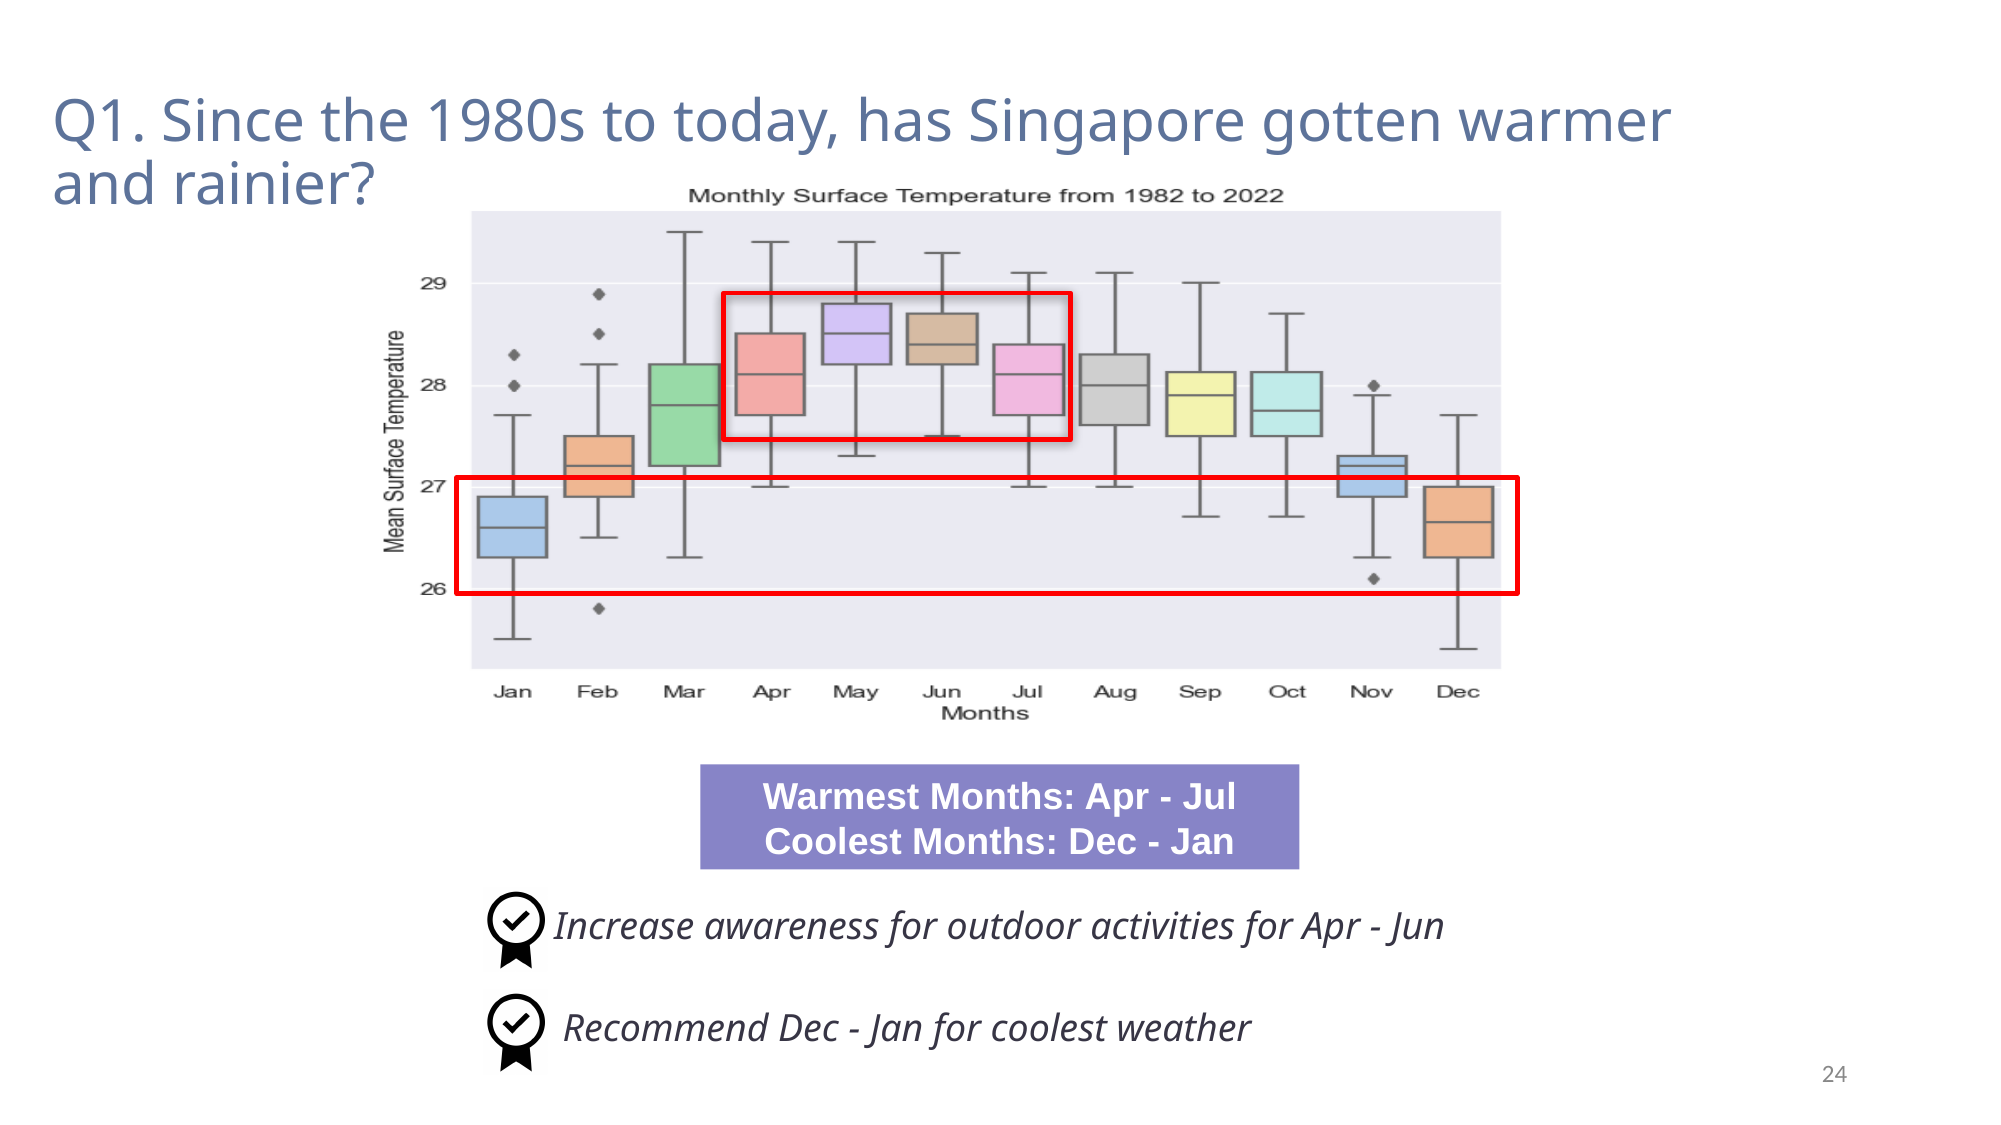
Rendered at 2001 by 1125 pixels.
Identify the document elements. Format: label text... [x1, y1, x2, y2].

list Increase awareness for outdoor activities for Apr - Jun [552, 899, 1517, 960]
picture [482, 886, 548, 973]
text_box Warmest Months: Apr - Jul Coolest Months: Dec - Jan [700, 764, 1300, 870]
title Q1. Since the 1980s to today, has Singapore gotten warmer and rainier? [37, 45, 1763, 263]
picture [482, 989, 548, 1075]
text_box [369, 177, 1518, 735]
list Recommend Dec - Jan for coolest weather [552, 1001, 1287, 1062]
slide_number ‹#› [1412, 1042, 1863, 1103]
